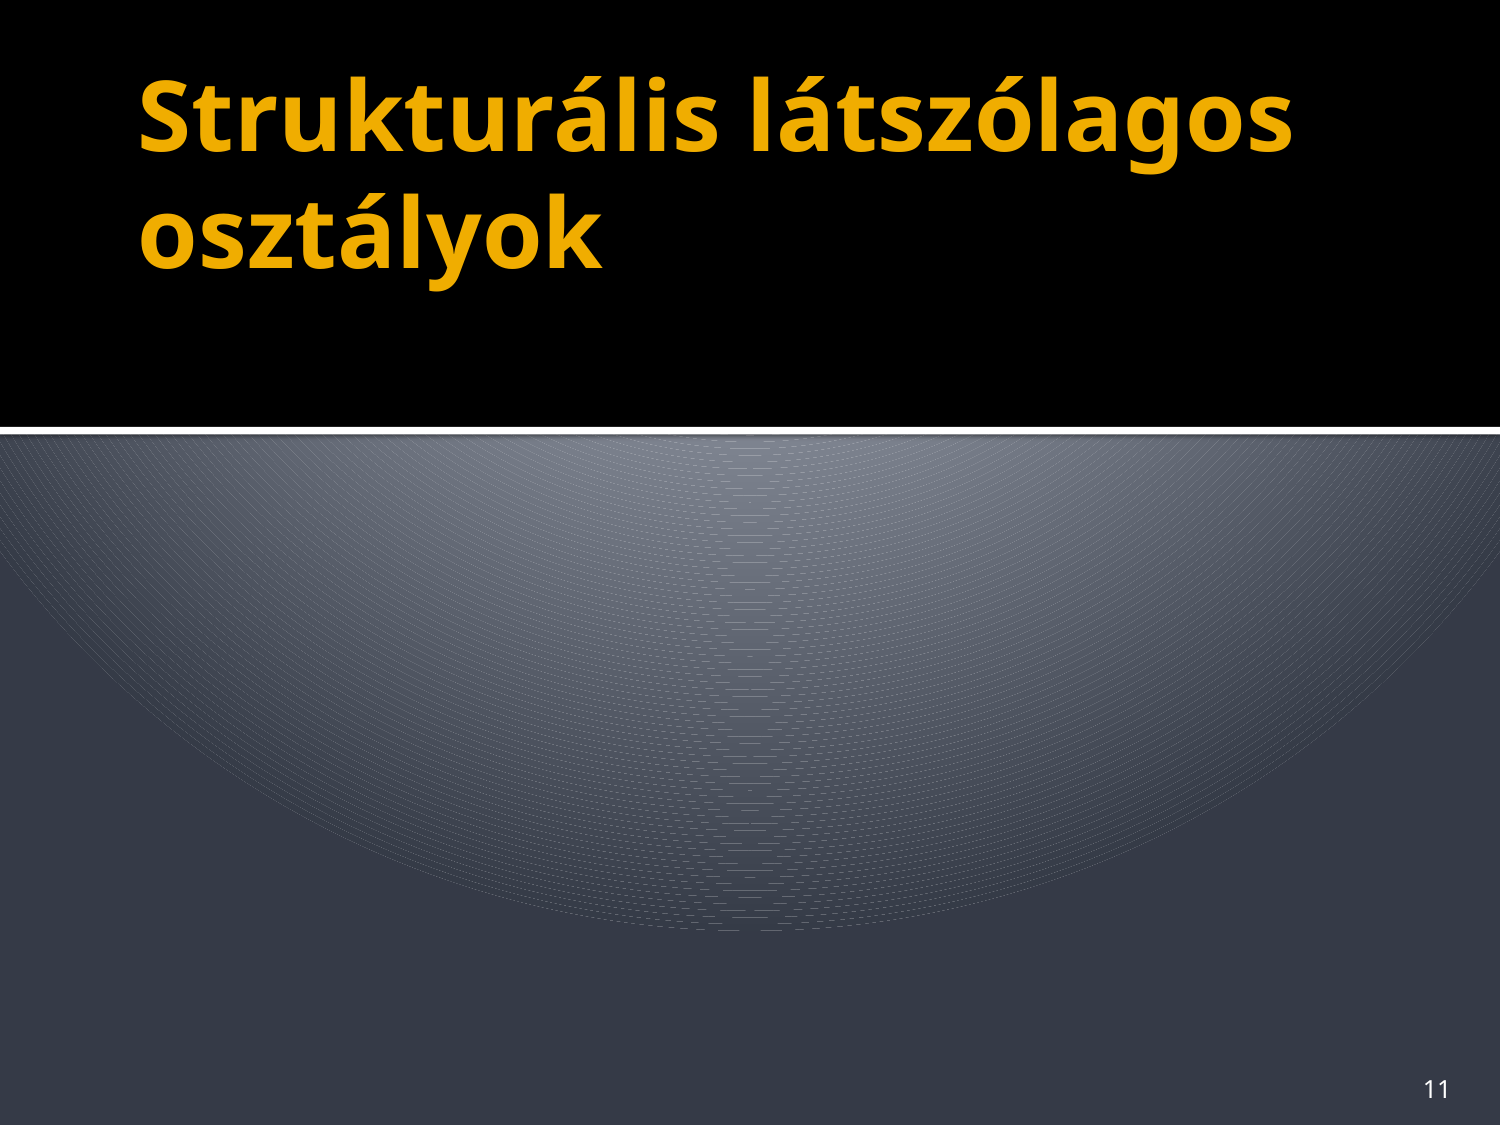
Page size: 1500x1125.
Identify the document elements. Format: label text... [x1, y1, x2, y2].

title Strukturális látszólagos osztályok [123, 19, 1438, 288]
slide_number 11 [1345, 1062, 1467, 1108]
